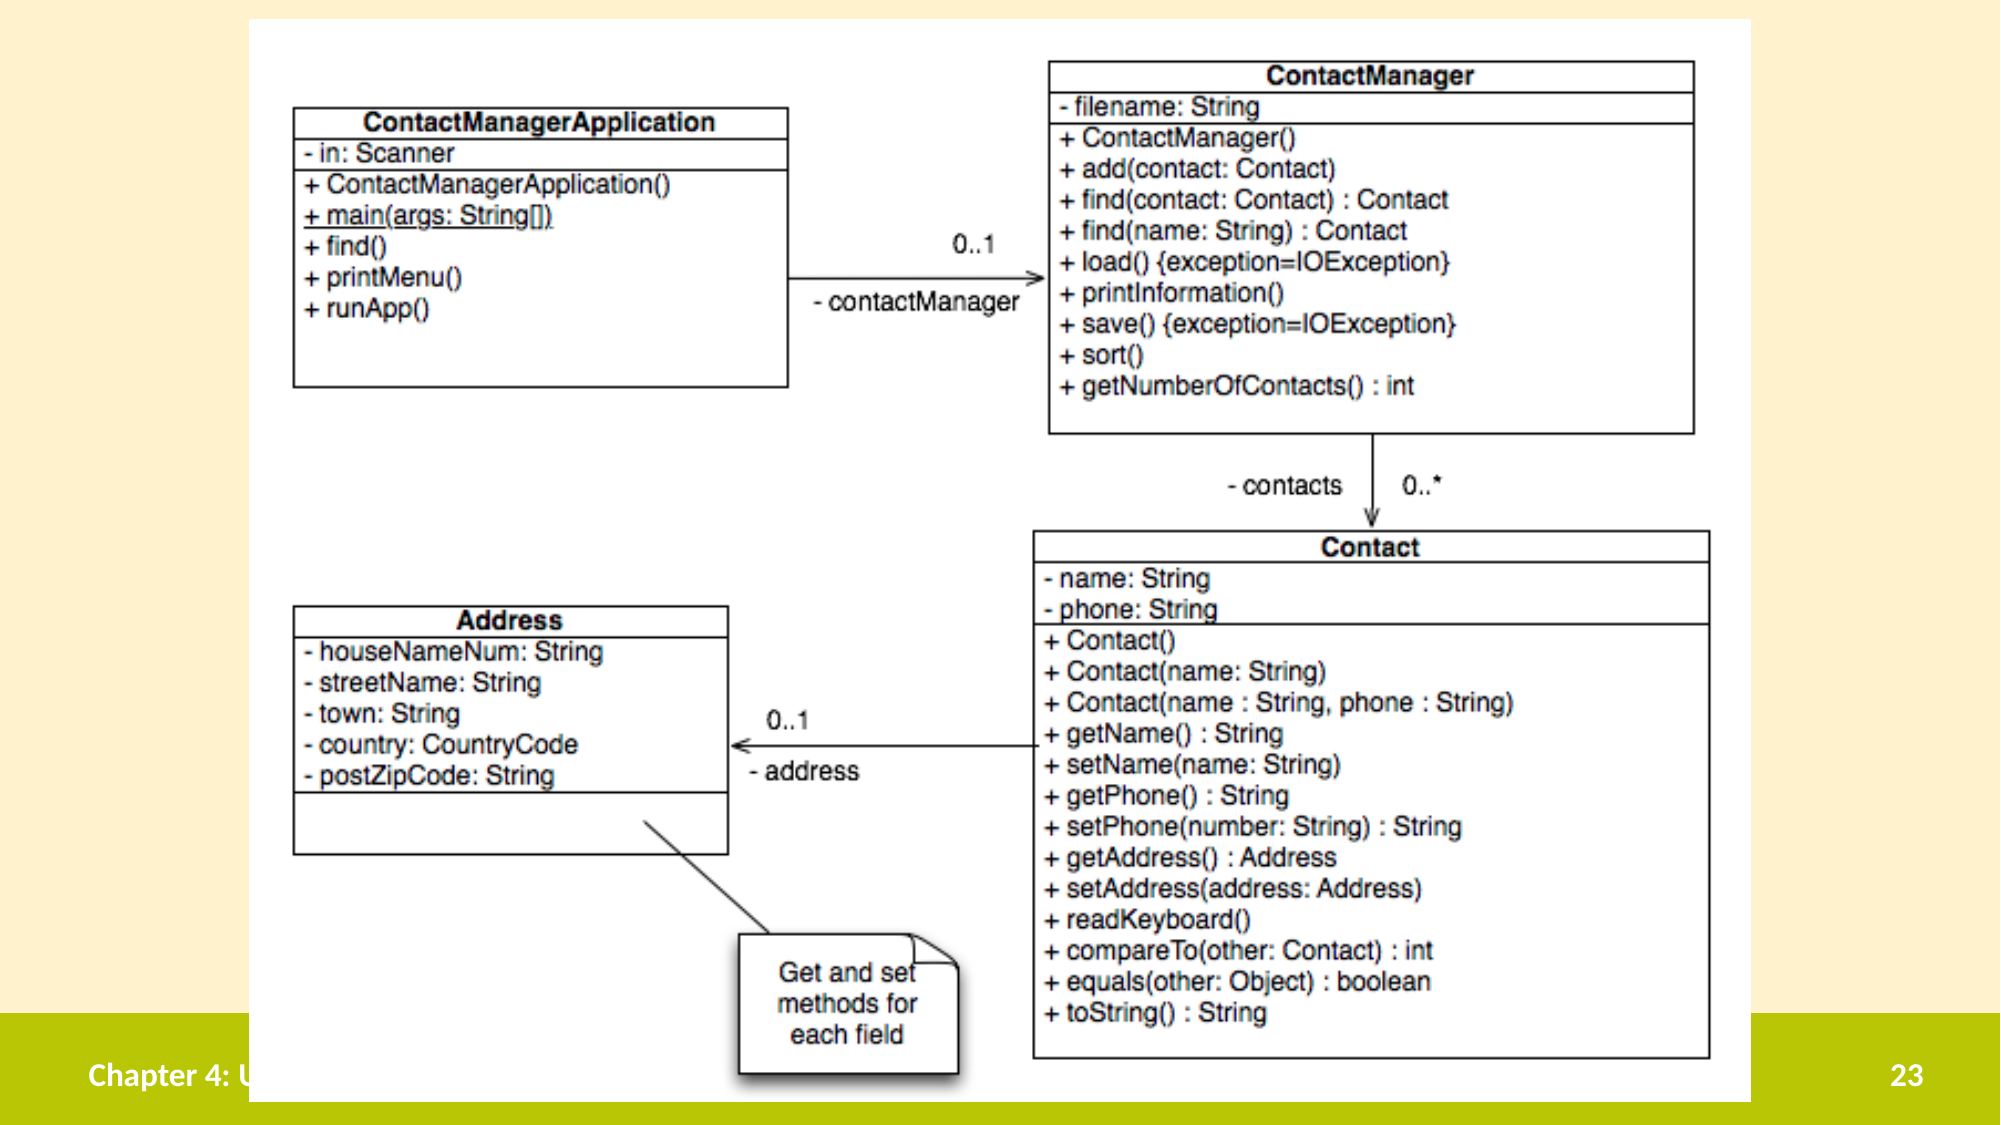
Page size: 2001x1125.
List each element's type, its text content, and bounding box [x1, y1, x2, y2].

slide_number 23 [1412, 1042, 1939, 1103]
picture [249, 19, 1751, 1102]
footer Chapter 4: Unit Testing [73, 1042, 1002, 1103]
